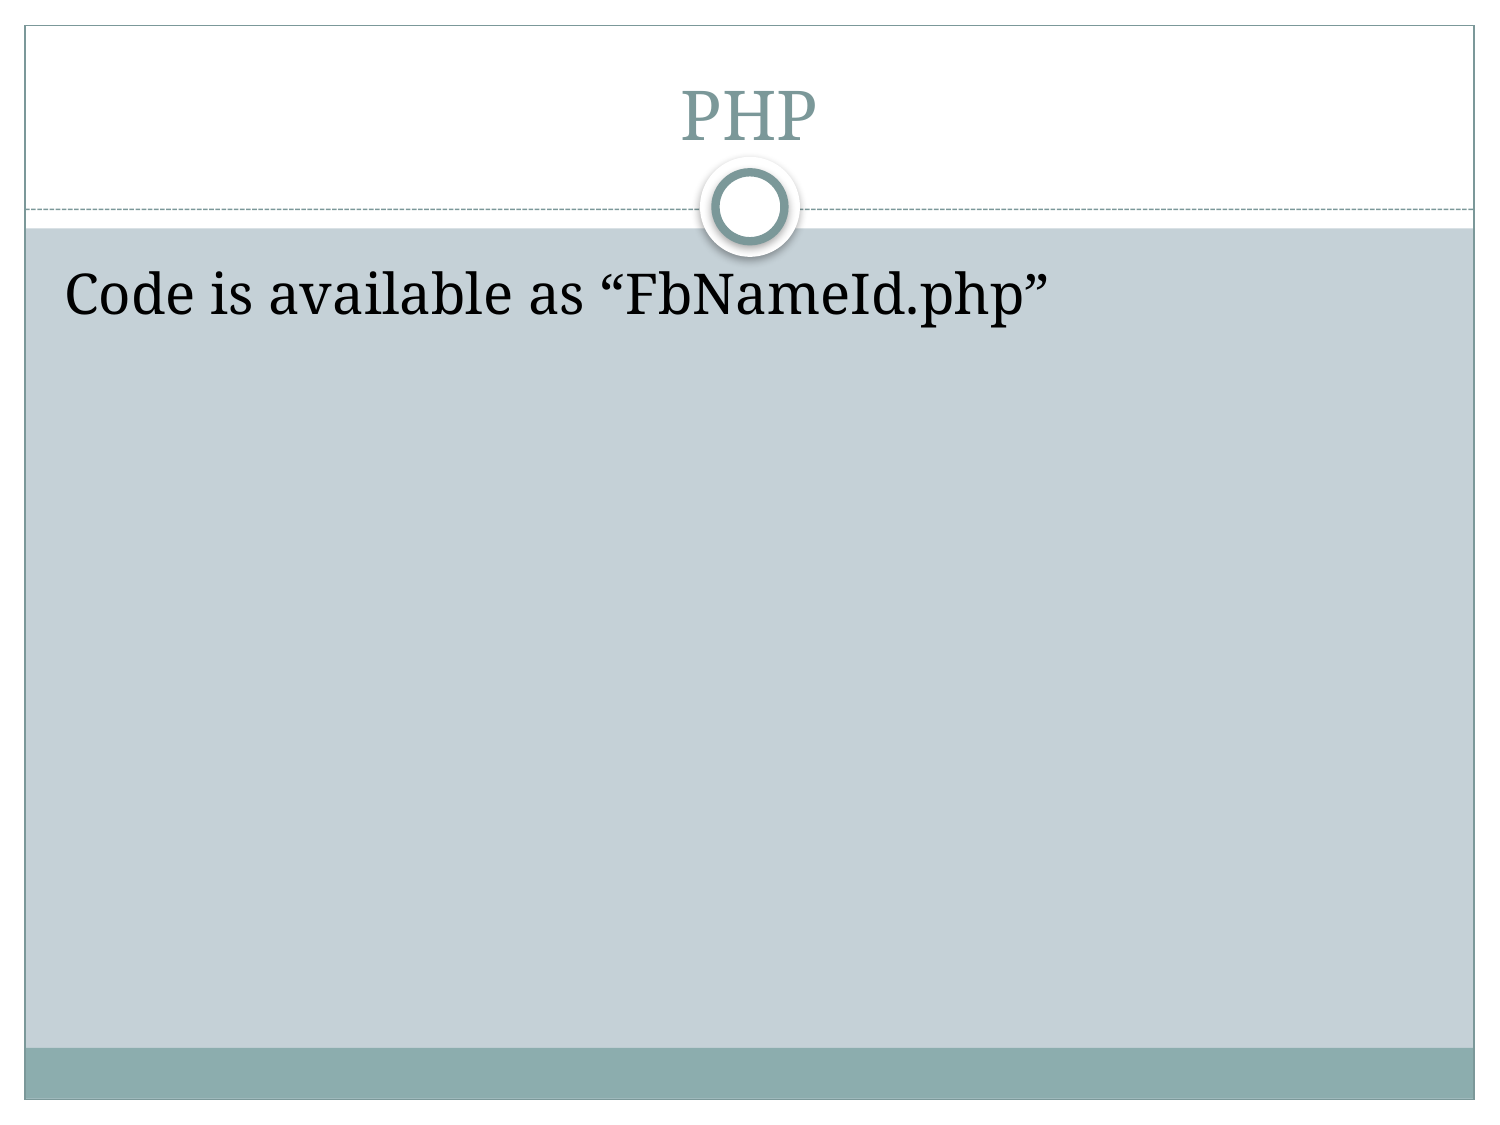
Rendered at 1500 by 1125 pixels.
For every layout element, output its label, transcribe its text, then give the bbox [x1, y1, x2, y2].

title PHP [49, 37, 1450, 162]
list Code is available as “FbNameId.php” [49, 250, 1445, 1001]
